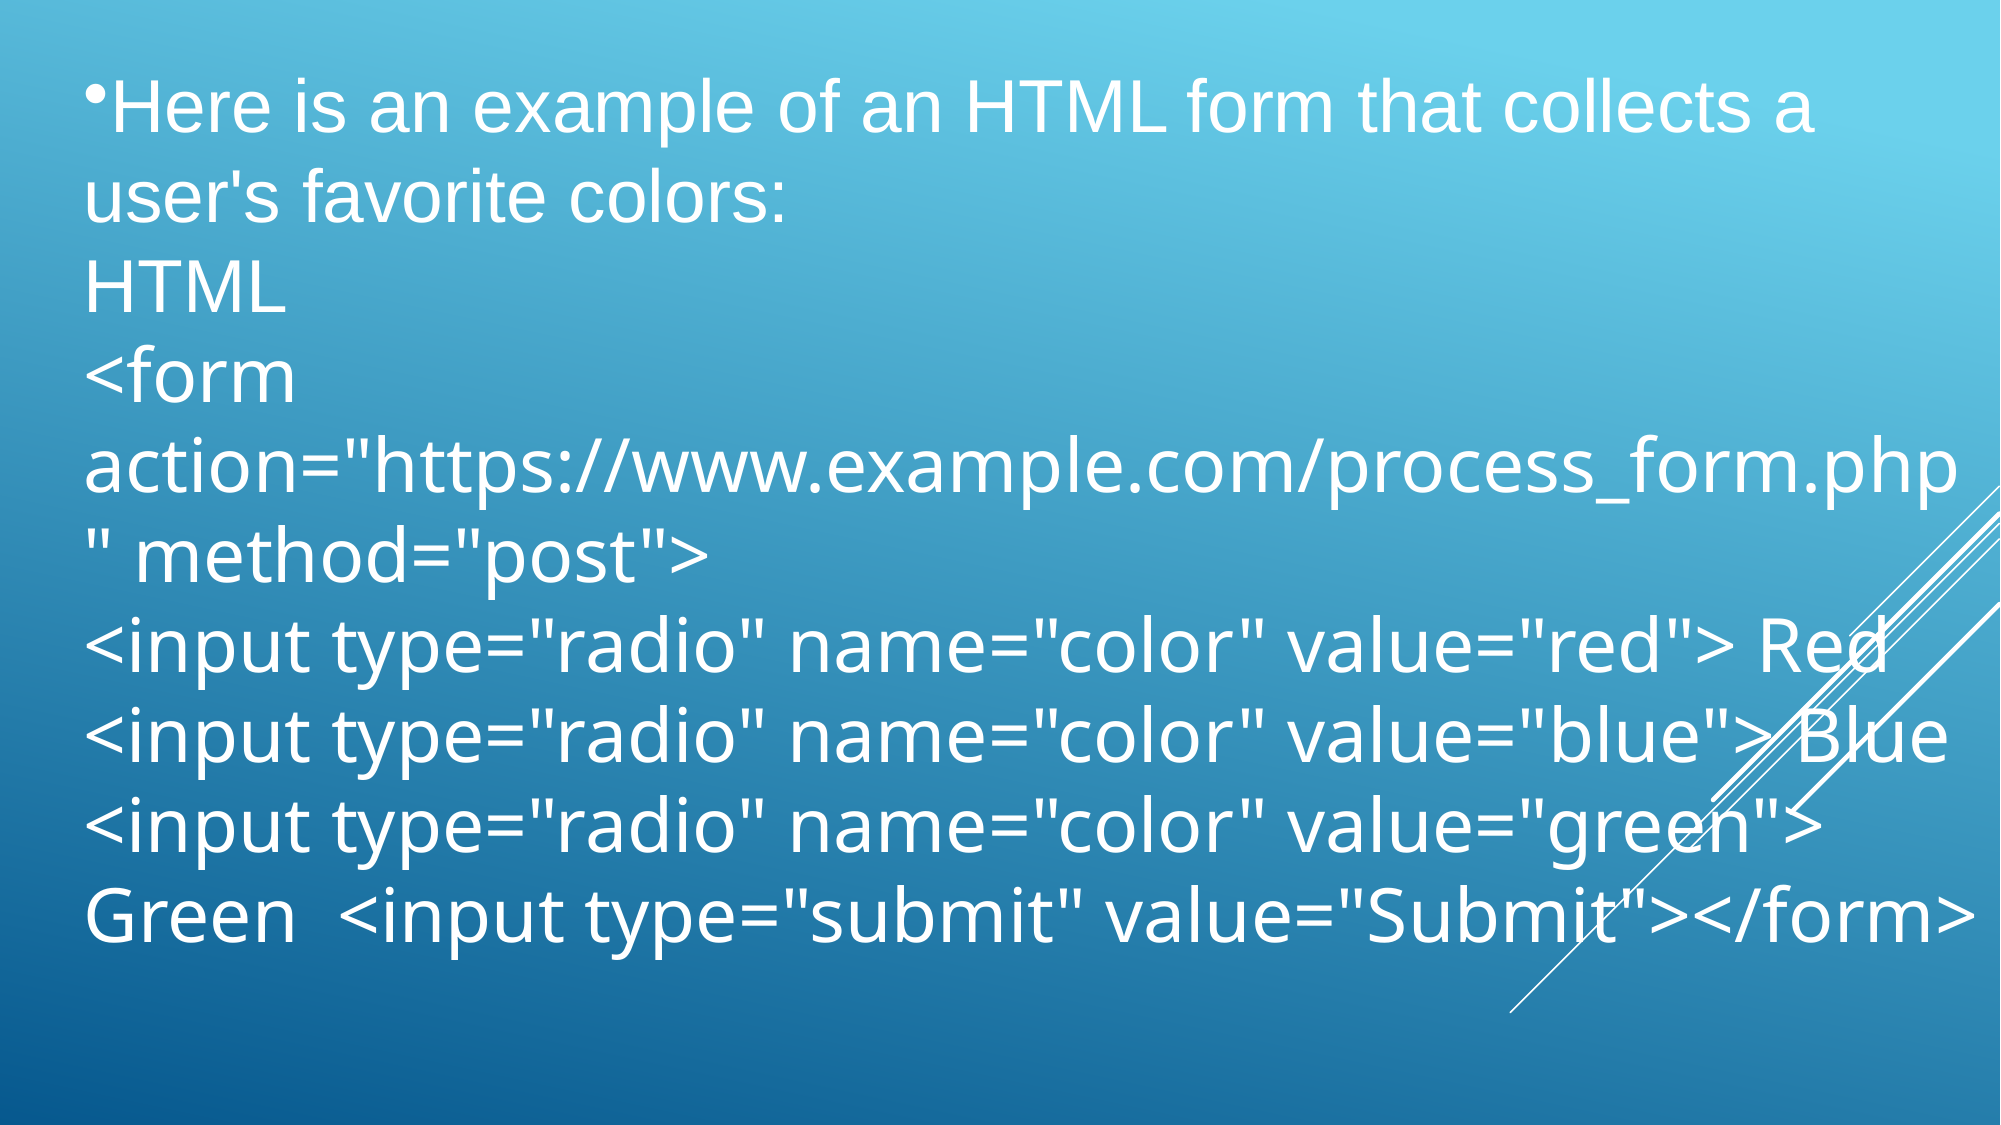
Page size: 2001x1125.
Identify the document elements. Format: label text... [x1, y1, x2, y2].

text_box Here is an example of an HTML form that collects a user's favorite colors: HTML <form action="https://www.example.com/process_form.php" method="post"> <input type="radio" name="color" value="red"> Red <input type="radio" name="color" value="blue"> Blue <input type="radio" name="color" value="green"> Green <input type="submit" value="Submit"></form> [68, 49, 2000, 958]
